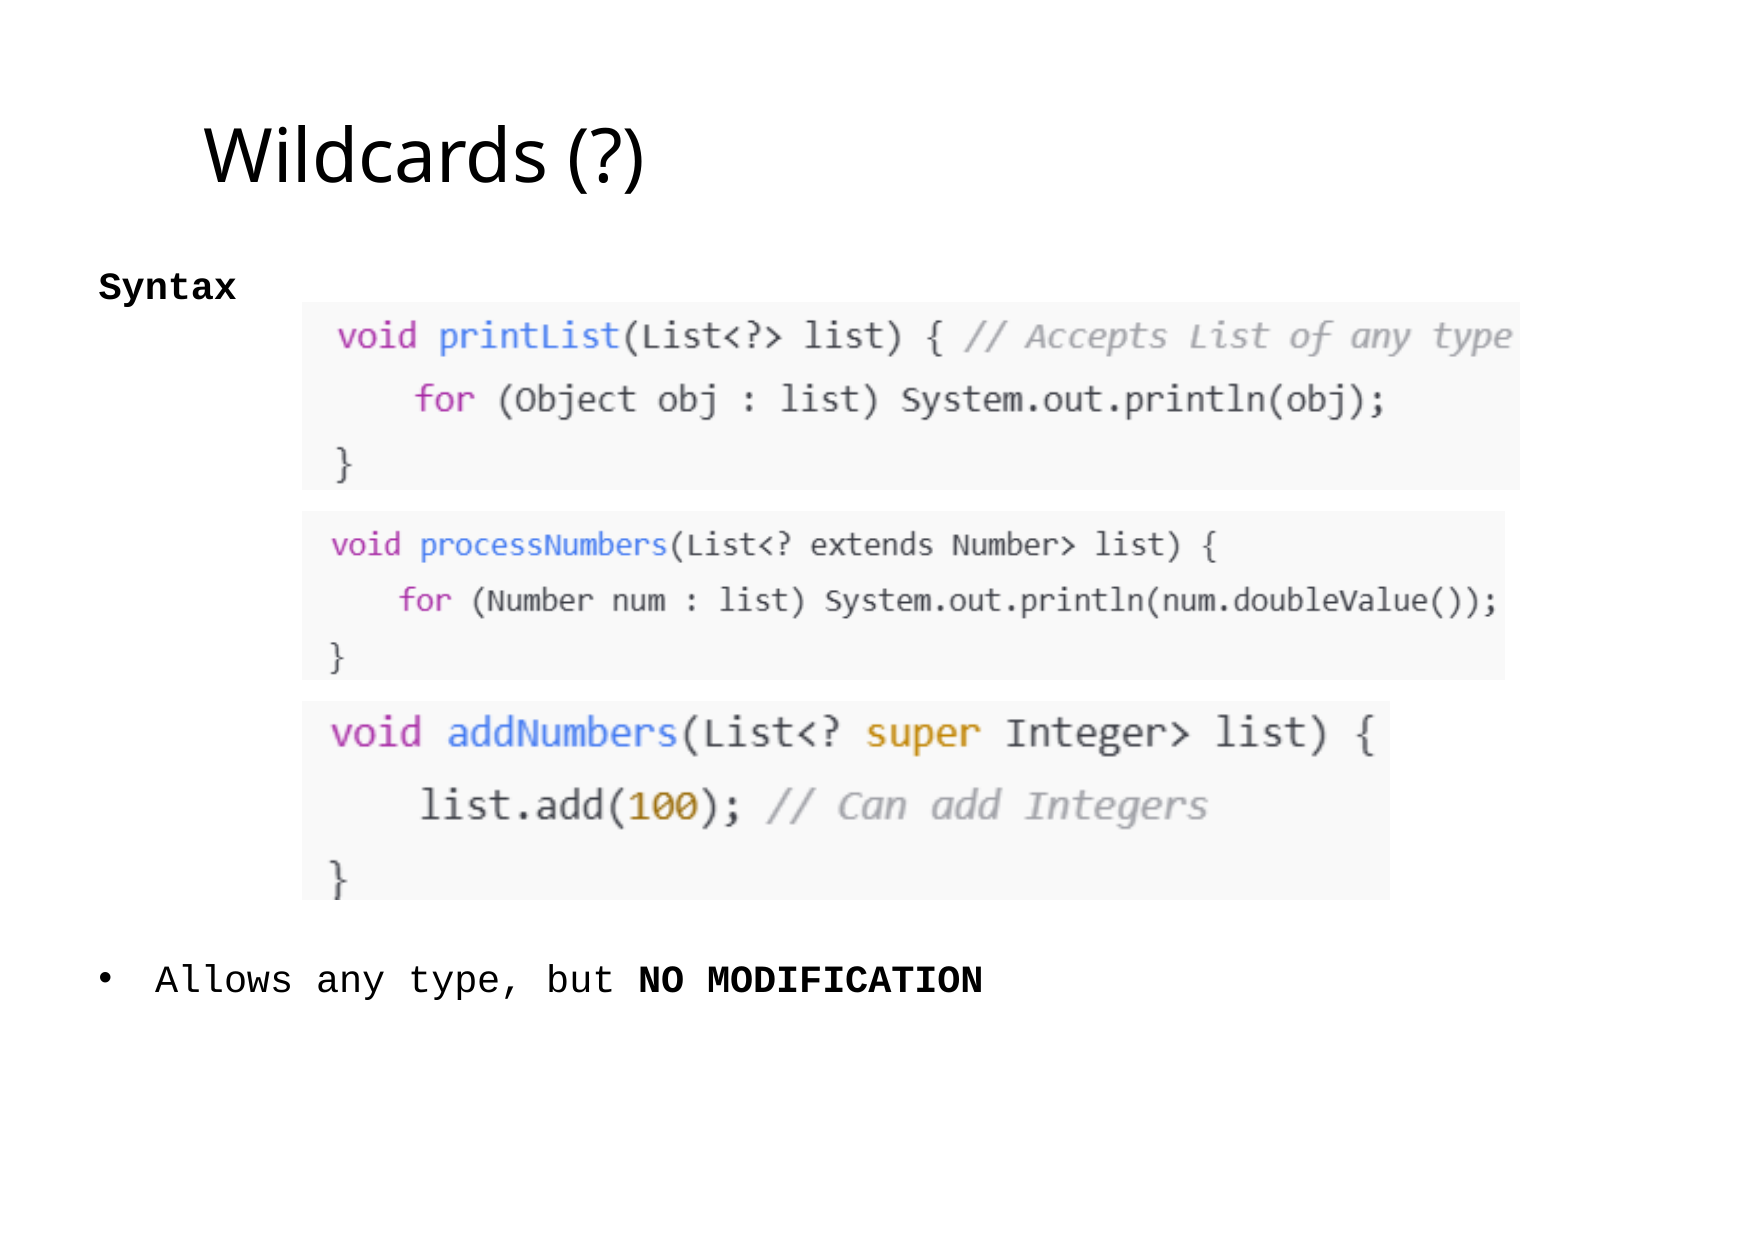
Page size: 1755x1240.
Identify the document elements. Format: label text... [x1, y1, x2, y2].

picture [301, 301, 1520, 490]
picture [301, 511, 1505, 680]
list Syntax Allows any type, but NO MODIFICATION [98, 260, 1619, 1102]
picture [301, 701, 1390, 900]
title Wildcards (?) [203, 107, 1551, 202]
